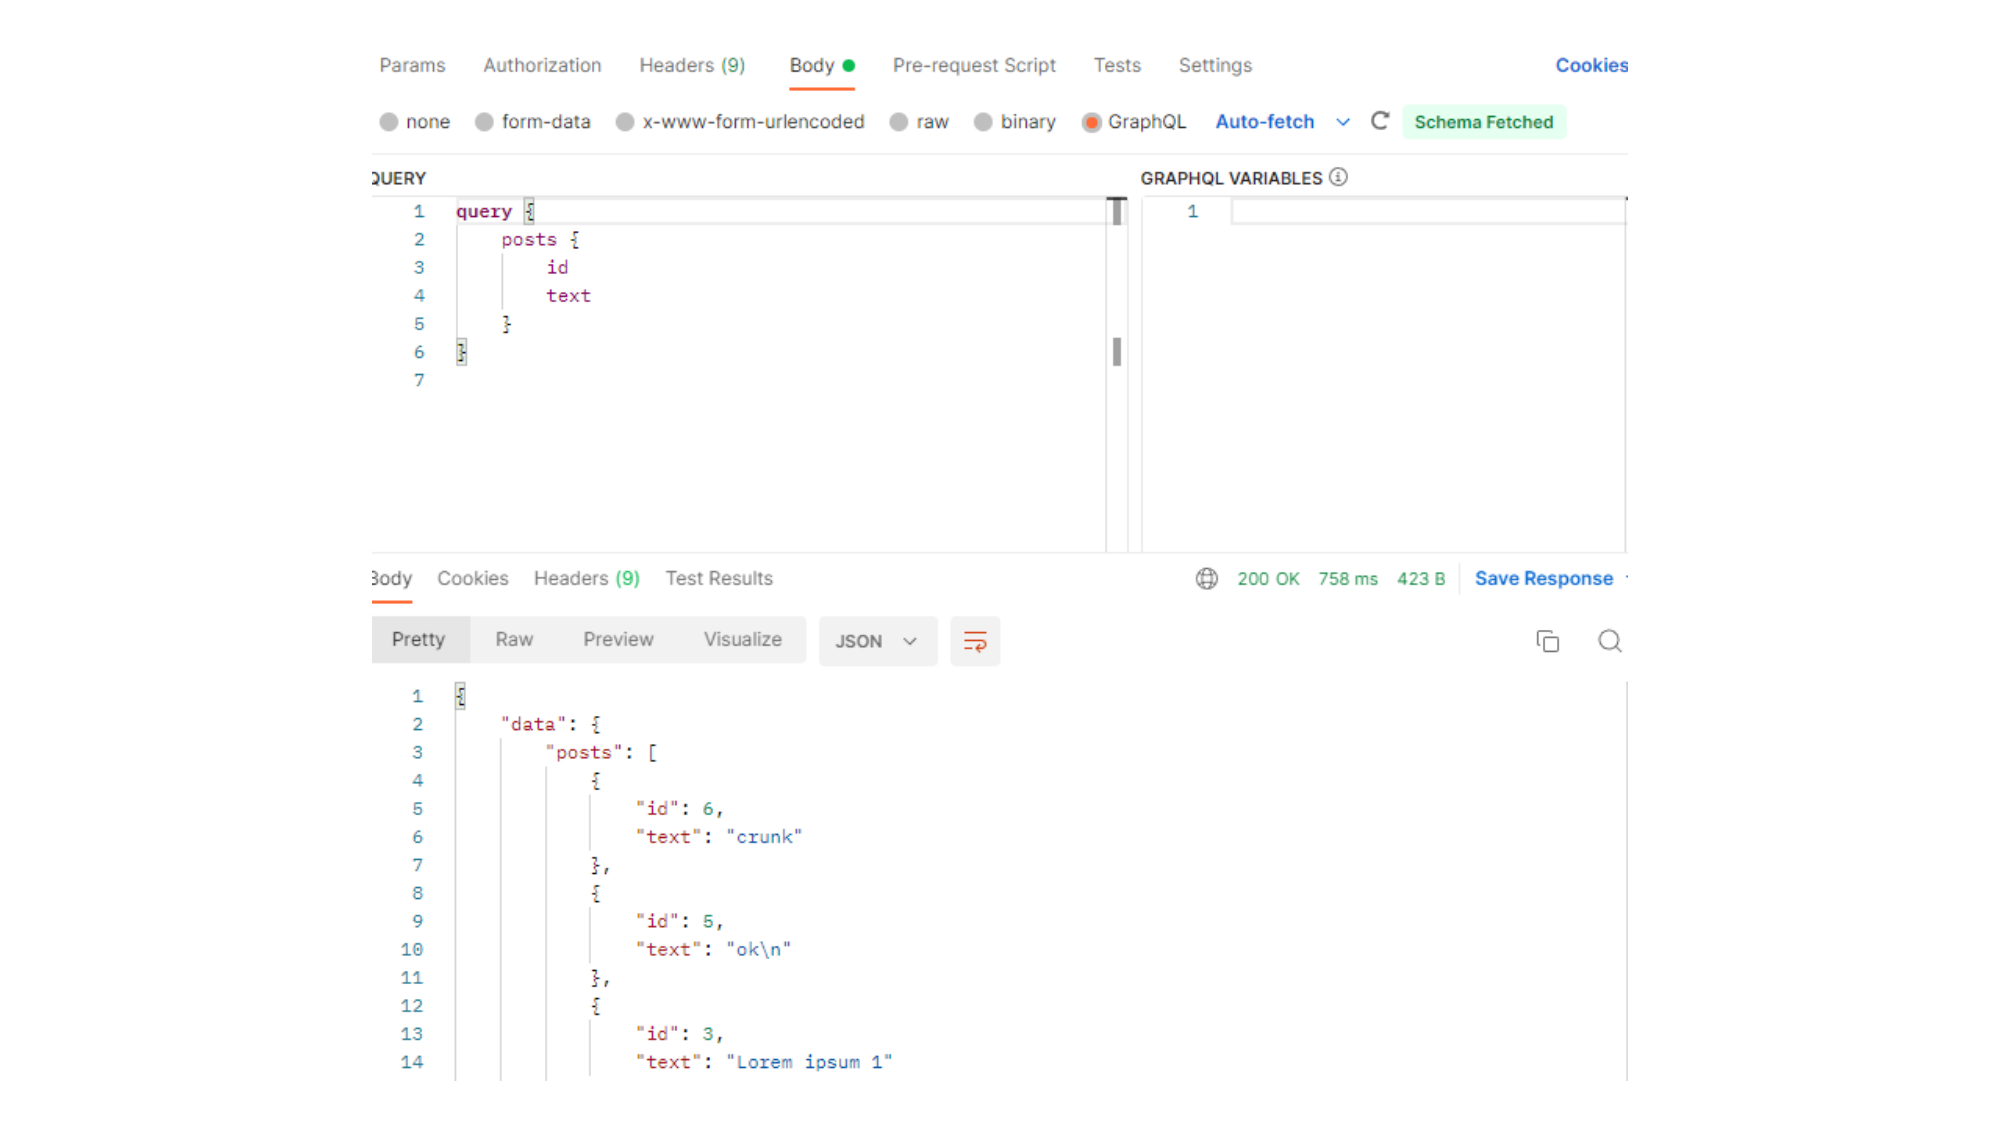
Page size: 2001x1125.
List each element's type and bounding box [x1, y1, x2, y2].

picture [372, 44, 1628, 1081]
